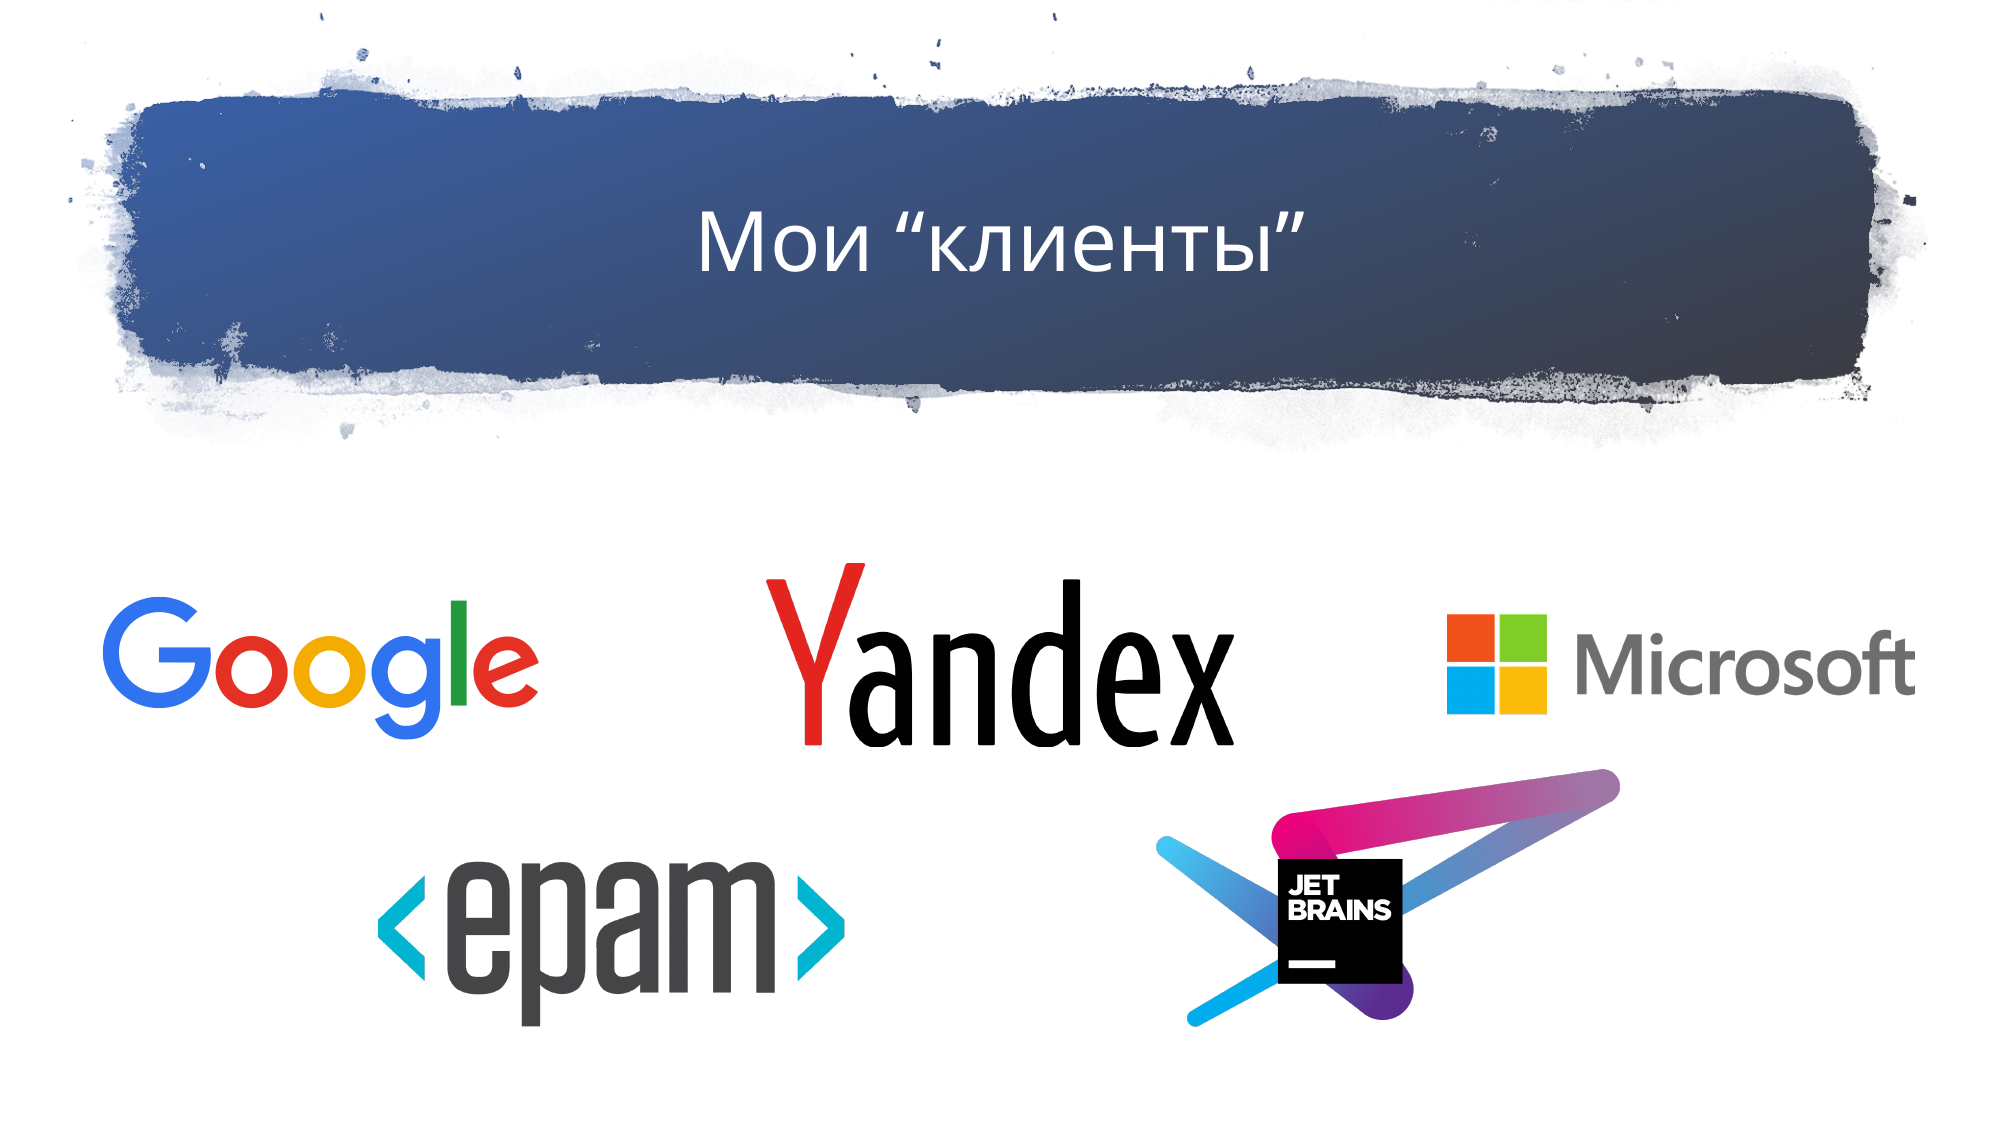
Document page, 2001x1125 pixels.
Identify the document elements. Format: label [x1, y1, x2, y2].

list [766, 563, 1234, 747]
picture [0, 0, 2000, 1125]
